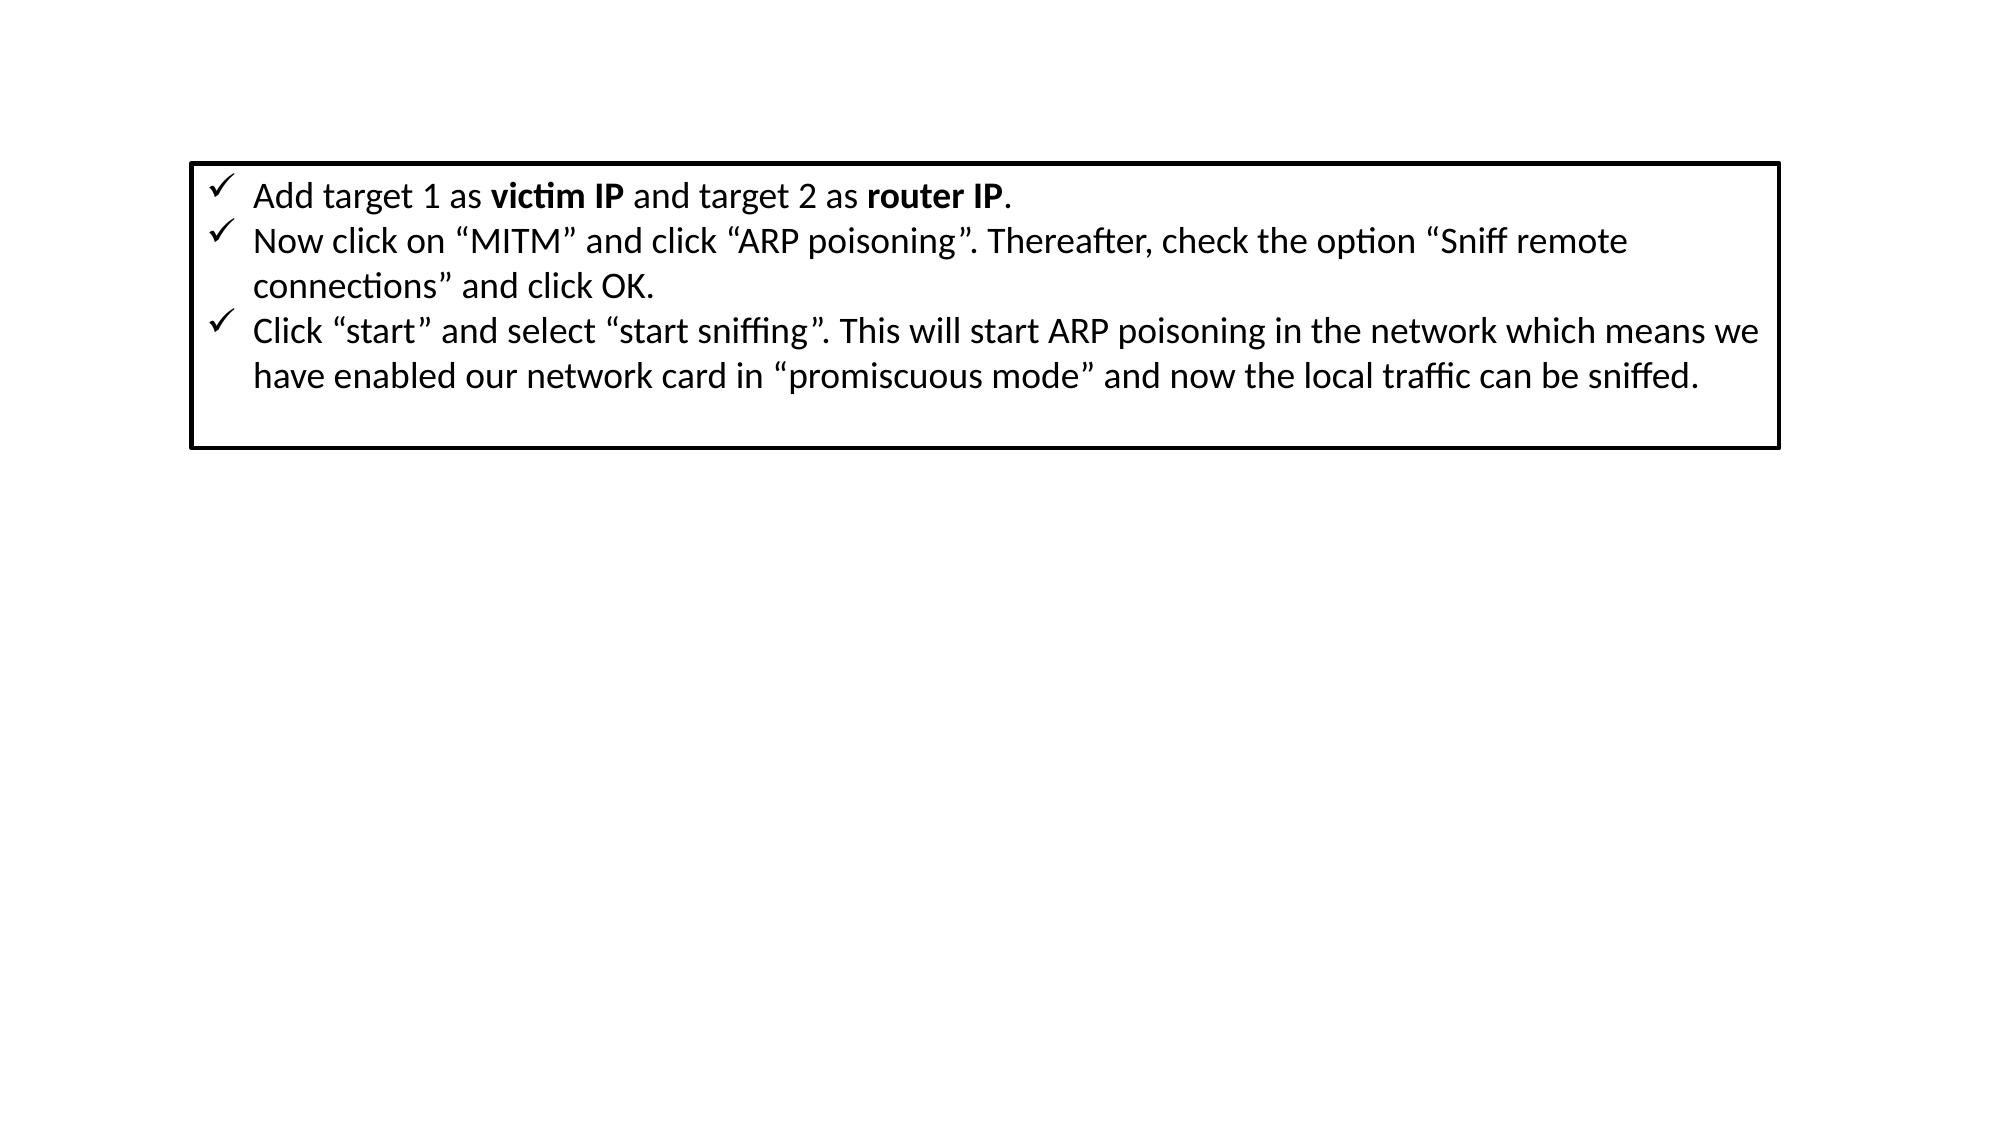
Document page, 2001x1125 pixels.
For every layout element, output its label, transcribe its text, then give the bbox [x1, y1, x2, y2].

text_box Add target 1 as victim IP and target 2 as router IP. Now click on “MITM” and click “ARP poisoning”. Thereafter, check the option “Sniff remote connections” and click OK. Click “start” and select “start sniffing”. This will start ARP poisoning in the network which means we have enabled our network card in “promiscuous mode” and now the local traffic can be sniffed. [191, 163, 1780, 448]
